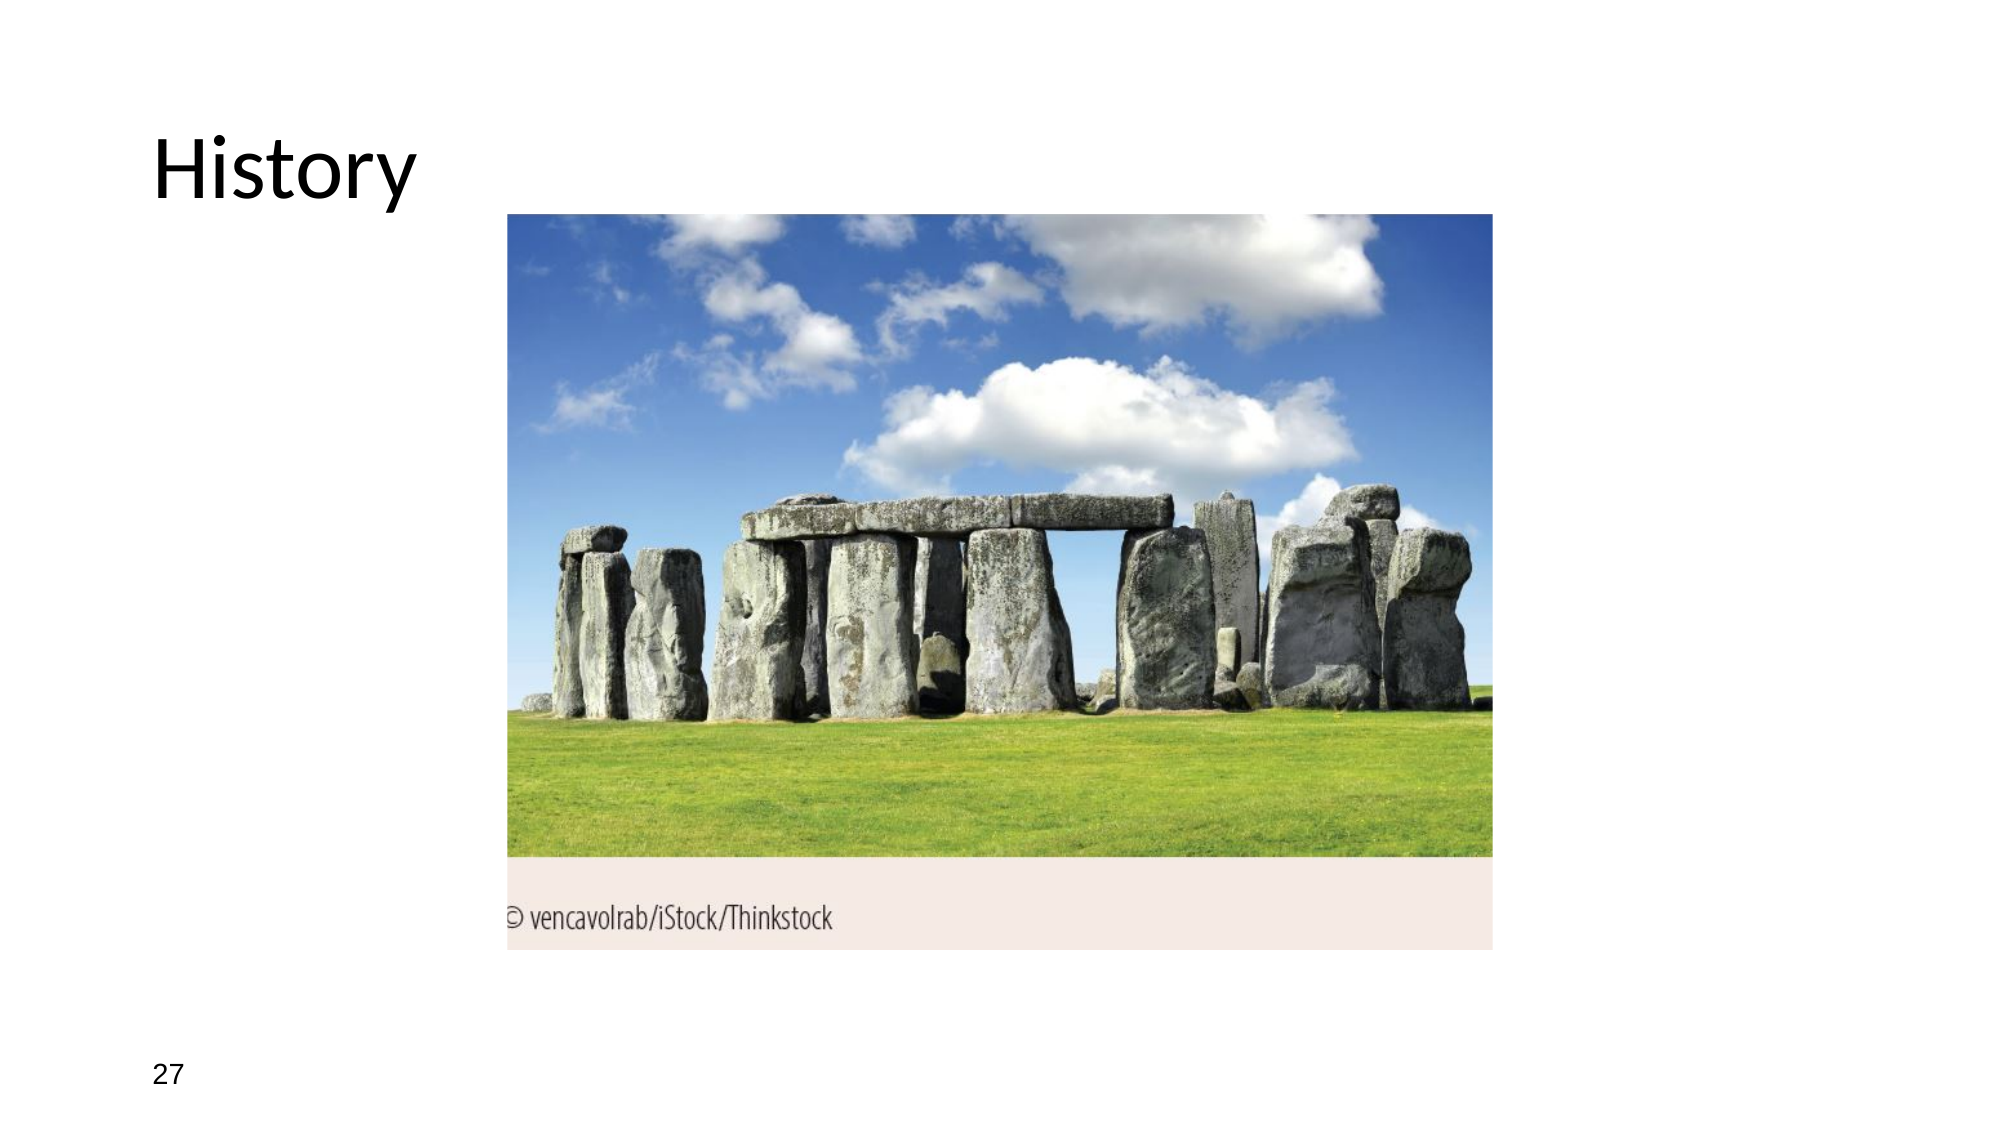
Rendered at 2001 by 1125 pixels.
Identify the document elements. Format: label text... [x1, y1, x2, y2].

title History [137, 59, 1863, 278]
slide_number ‹#› [137, 1042, 588, 1103]
picture [506, 214, 1493, 950]
